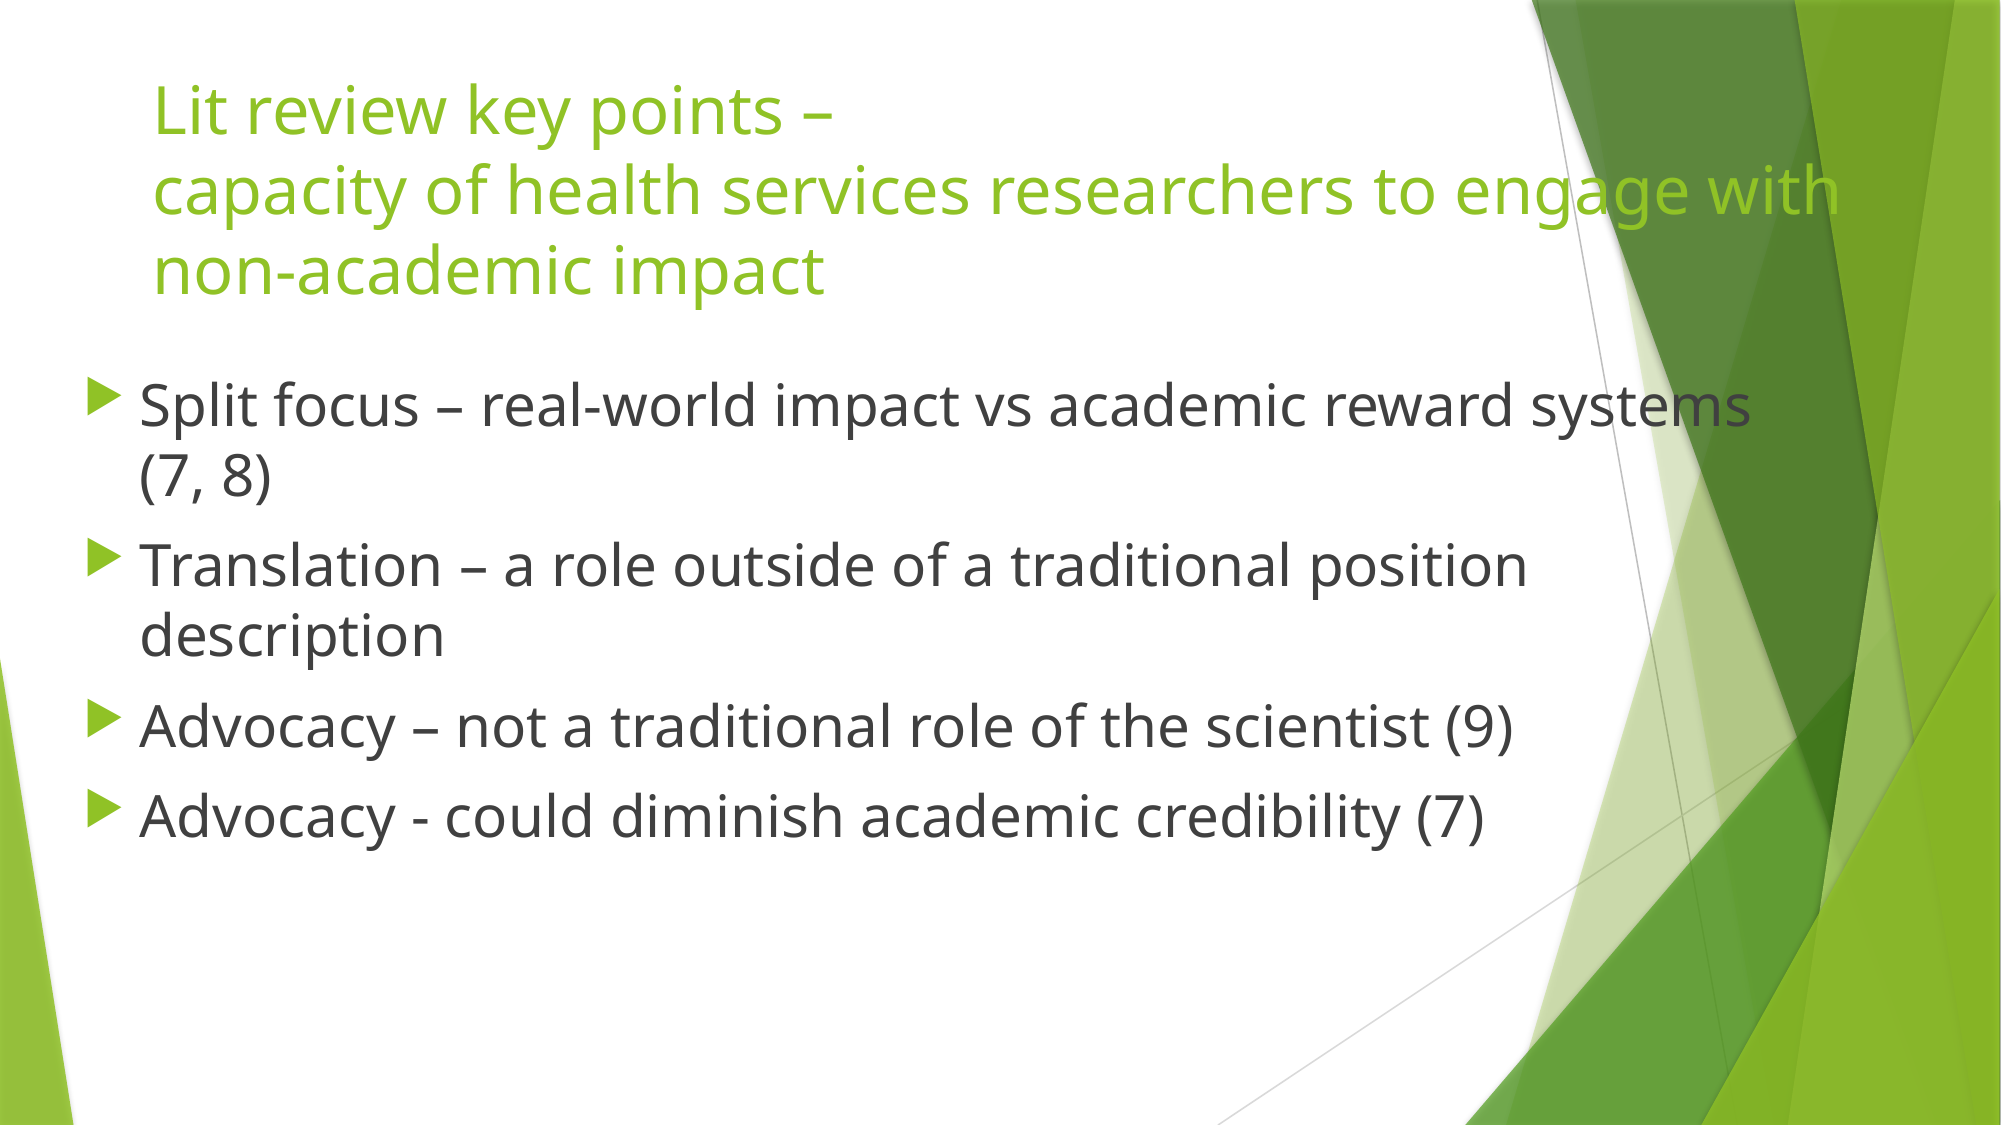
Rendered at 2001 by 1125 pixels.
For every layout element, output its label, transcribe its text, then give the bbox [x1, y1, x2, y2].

list Split focus – real-world impact vs academic reward systems (7, 8) Translation – a role outside of a traditional position description Advocacy – not a traditional role of the scientist (9) Advocacy - could diminish academic credibility (7) [68, 360, 1794, 1075]
title Lit review key points – capacity of health services researchers to engage with non-academic impact [137, 59, 1886, 316]
